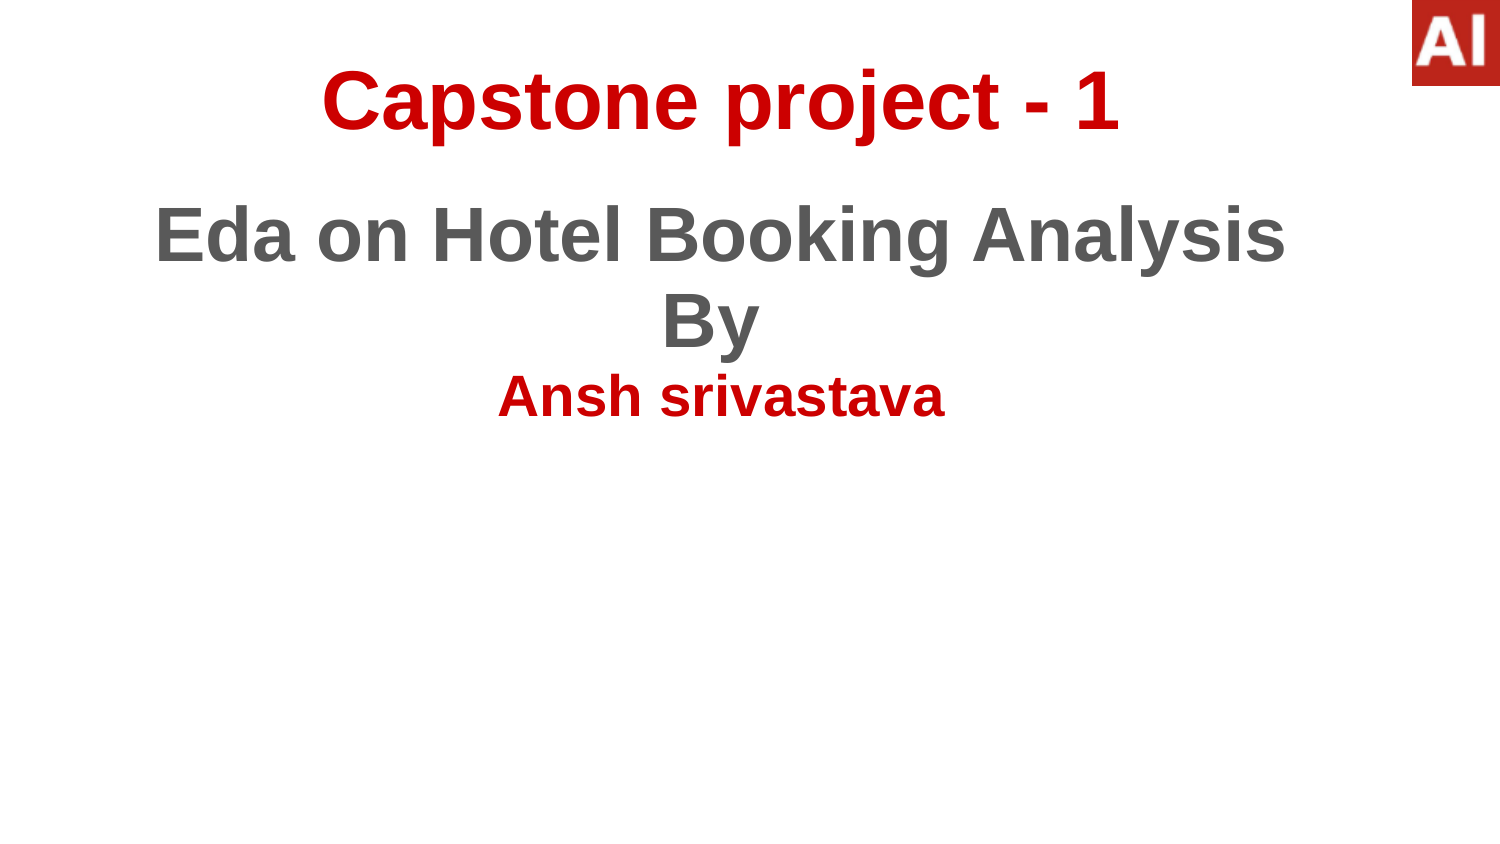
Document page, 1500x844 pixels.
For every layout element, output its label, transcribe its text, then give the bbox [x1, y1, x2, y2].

picture [1412, 0, 1500, 87]
title Capstone project - 1 [22, 32, 1421, 163]
subtitle Eda on Hotel Booking Analysis By Ansh srivastava [22, 176, 1421, 658]
